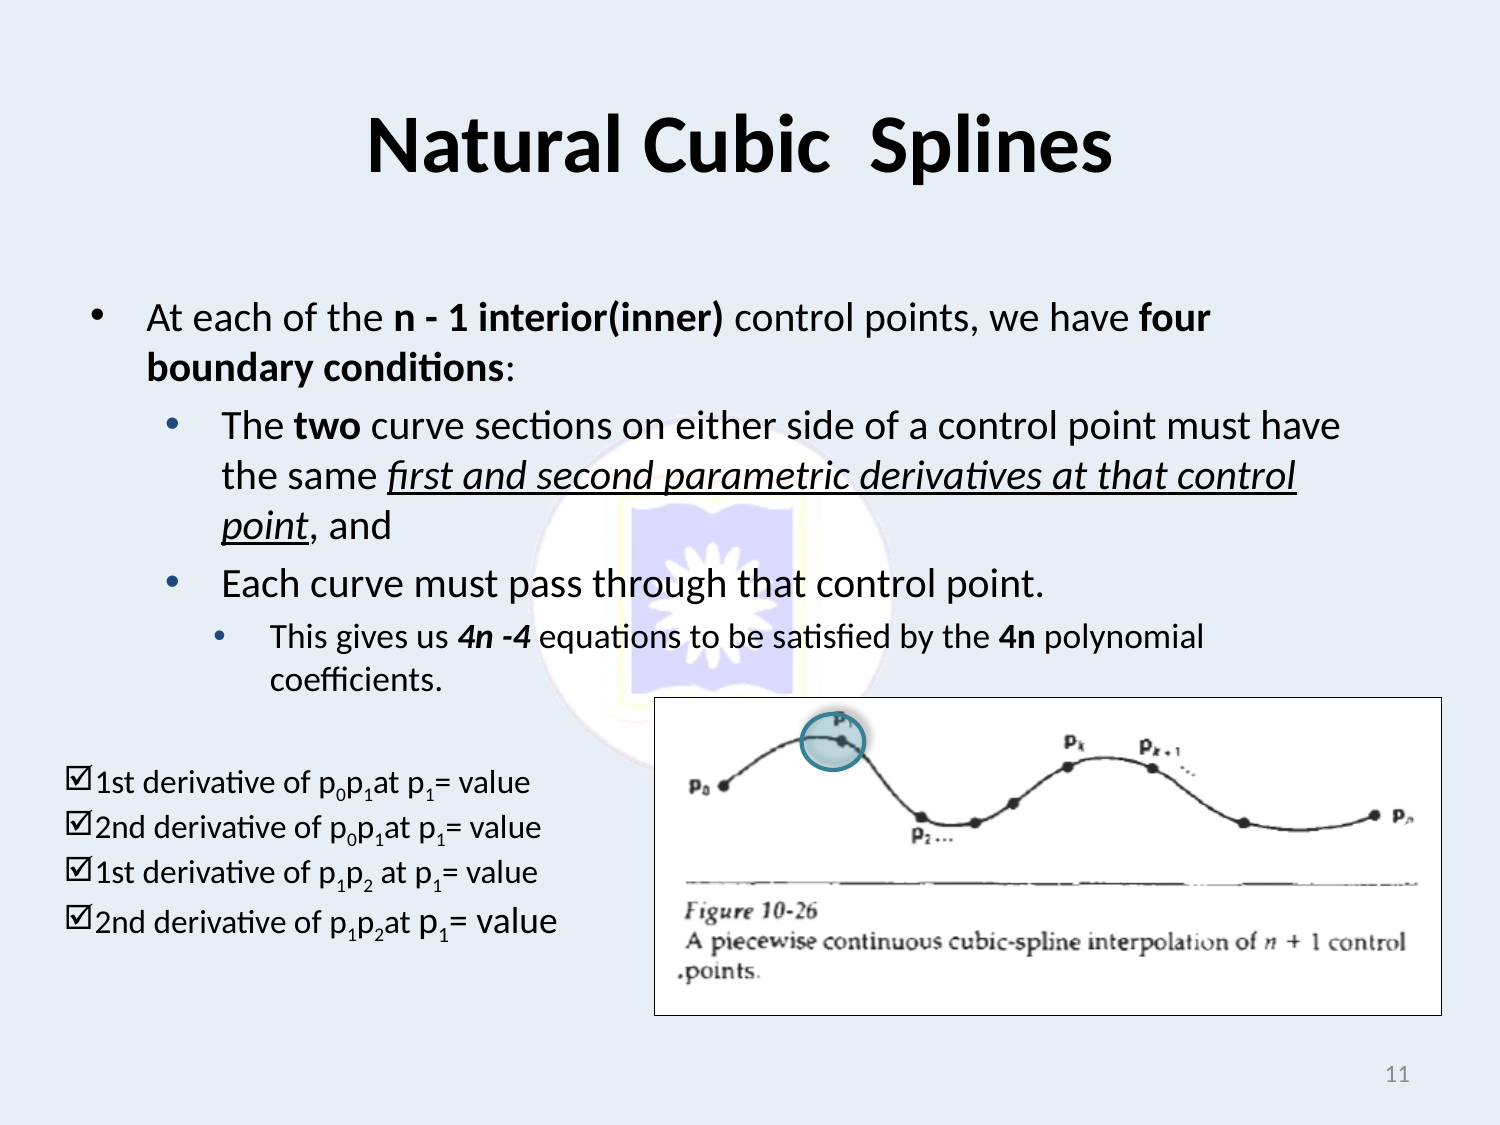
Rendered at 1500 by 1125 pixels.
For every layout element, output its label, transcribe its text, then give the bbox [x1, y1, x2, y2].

text_box 1st derivative of p0p1at p1= value 2nd derivative of p0p1at p1= value 1st derivative of p1p2 at p1= value 2nd derivative of p1p2at p1= value [49, 752, 649, 955]
slide_number 11 [1074, 1042, 1425, 1103]
title Natural Cubic Splines [75, 45, 1425, 233]
list At each of the n - 1 interior(inner) control points, we have four boundary conditions: The two curve sections on either side of a control point must have the same first and second parametric derivatives at that control point, and Each curve must pass through that control point. This gives us 4n -4 equations to be satisfied by the 4n polynomial coefficients. [75, 282, 1386, 752]
picture [654, 697, 1442, 1016]
